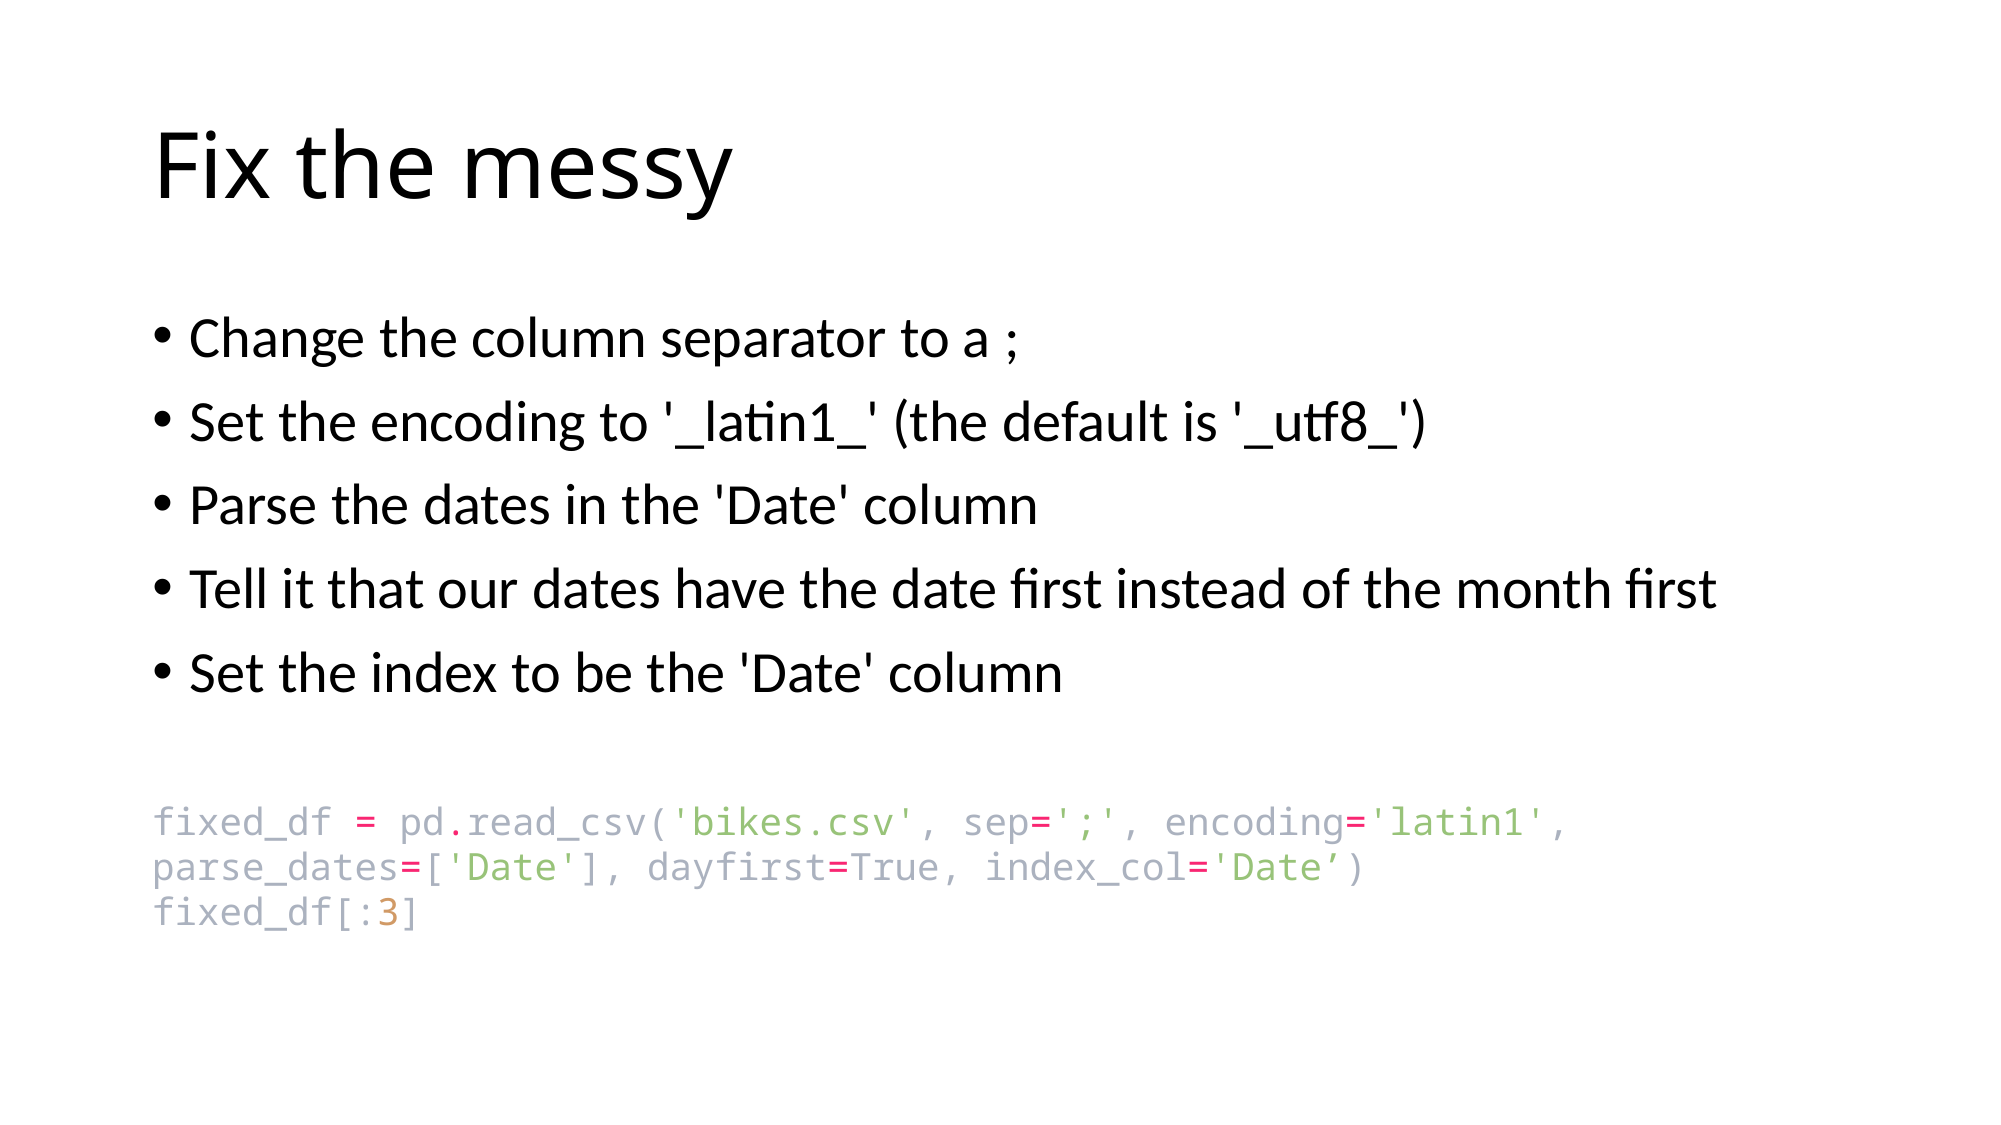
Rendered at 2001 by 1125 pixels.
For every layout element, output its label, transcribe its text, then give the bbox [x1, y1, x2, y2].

title Fix the messy [137, 59, 1863, 278]
text_box fixed_df = pd.read_csv('bikes.csv', sep=';', encoding='latin1', parse_dates=['Date'], dayfirst=True, index_col='Date’) fixed_df[:3] [137, 790, 1827, 941]
list Change the column separator to a ; Set the encoding to '_latin1_' (the default is '_utf8_') Parse the dates in the 'Date' column Tell it that our dates have the date first instead of the month first Set the index to be the 'Date' column [137, 299, 1863, 1014]
